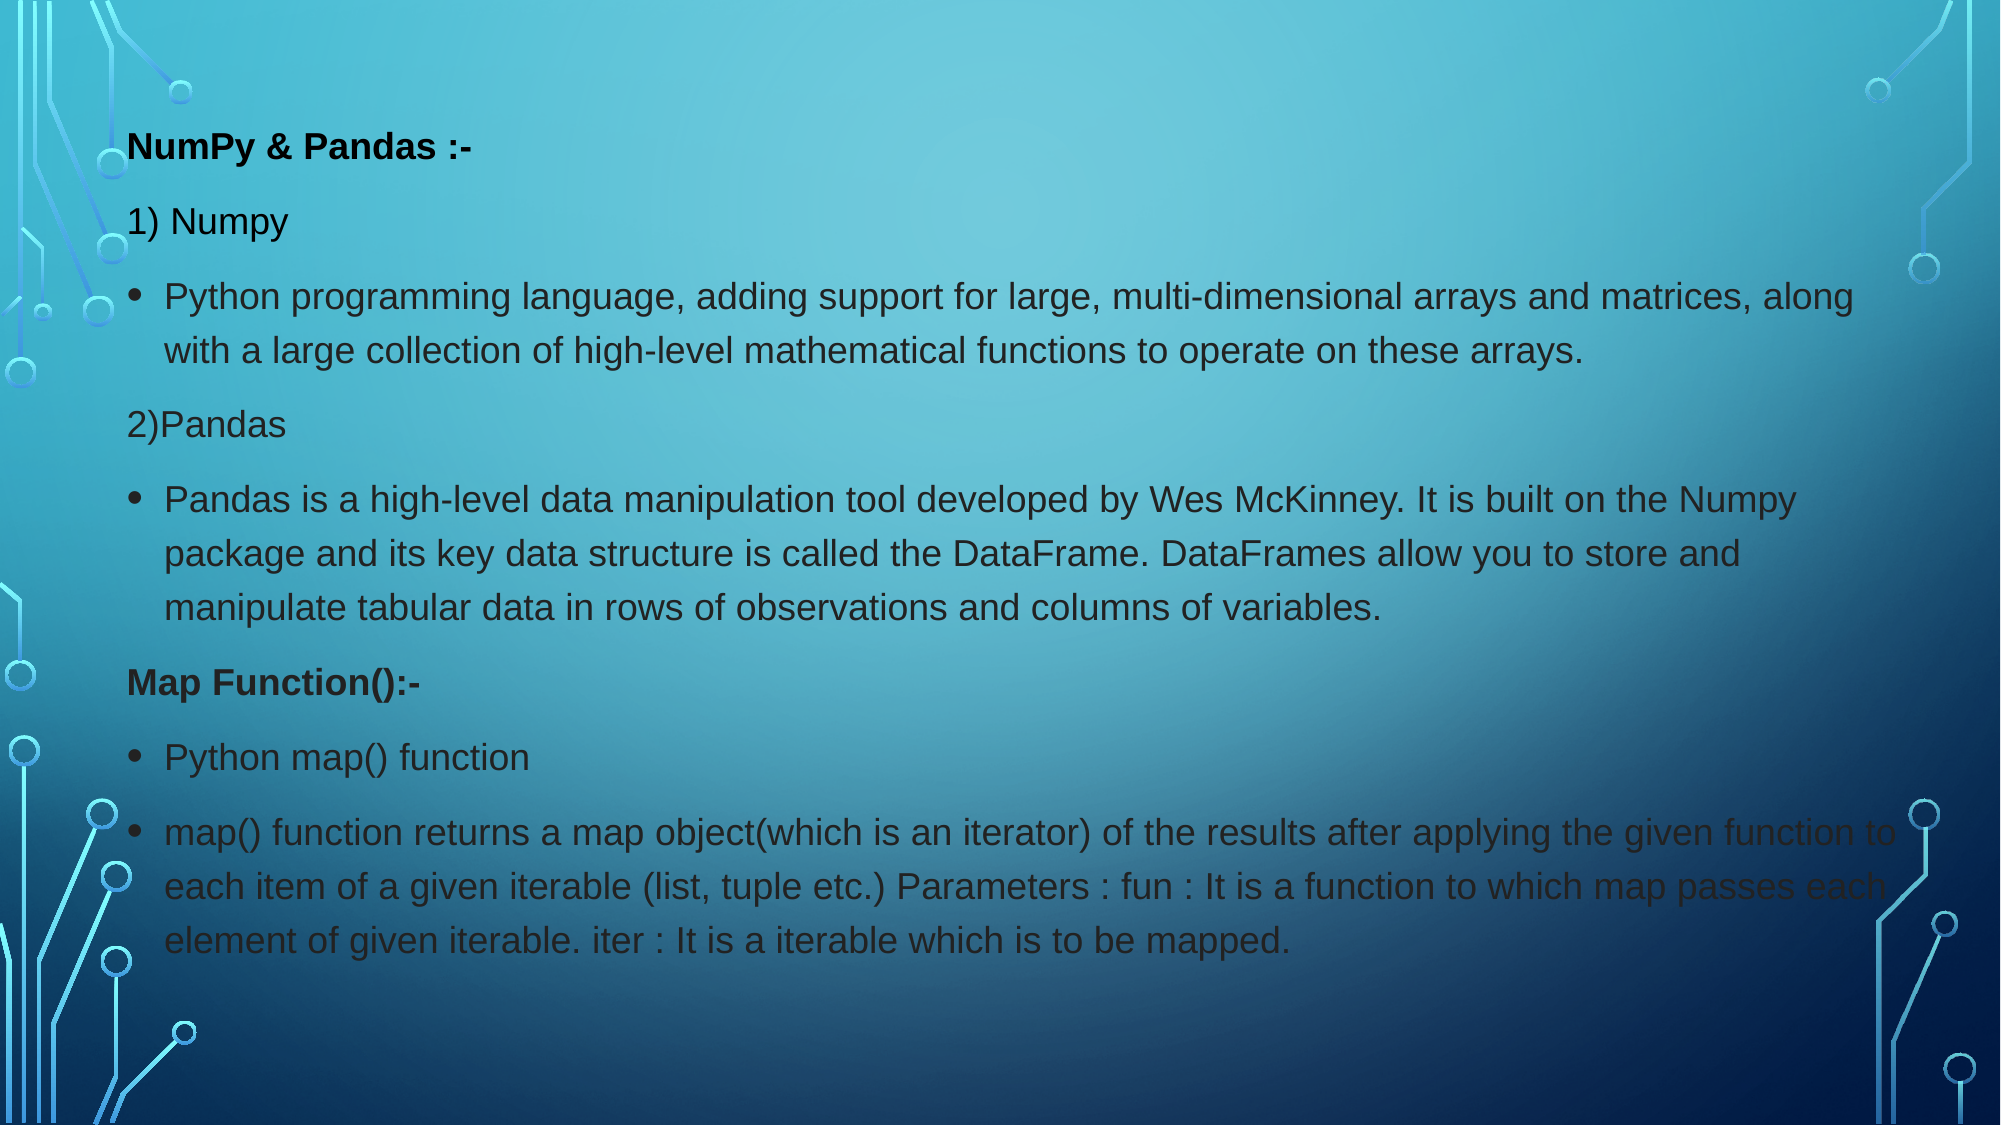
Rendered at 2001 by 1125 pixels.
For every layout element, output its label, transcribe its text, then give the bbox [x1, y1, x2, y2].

list NumPy & Pandas :- 1) Numpy Python programming language, adding support for large, multi-dimensional arrays and matrices, along with a large collection of high-level mathematical functions to operate on these arrays. 2)Pandas Pandas is a high-level data manipulation tool developed by Wes McKinney. It is built on the Numpy package and its key data structure is called the DataFrame. DataFrames allow you to store and manipulate tabular data in rows of observations and columns of variables. Map Function():- Python map() function map() function returns a map object(which is an iterator) of the results after applying the given function to each item of a given iterable (list, tuple etc.) Parameters : fun : It is a function to which map passes each element of given iterable. iter : It is a iterable which is to be mapped. [111, 105, 1944, 1044]
